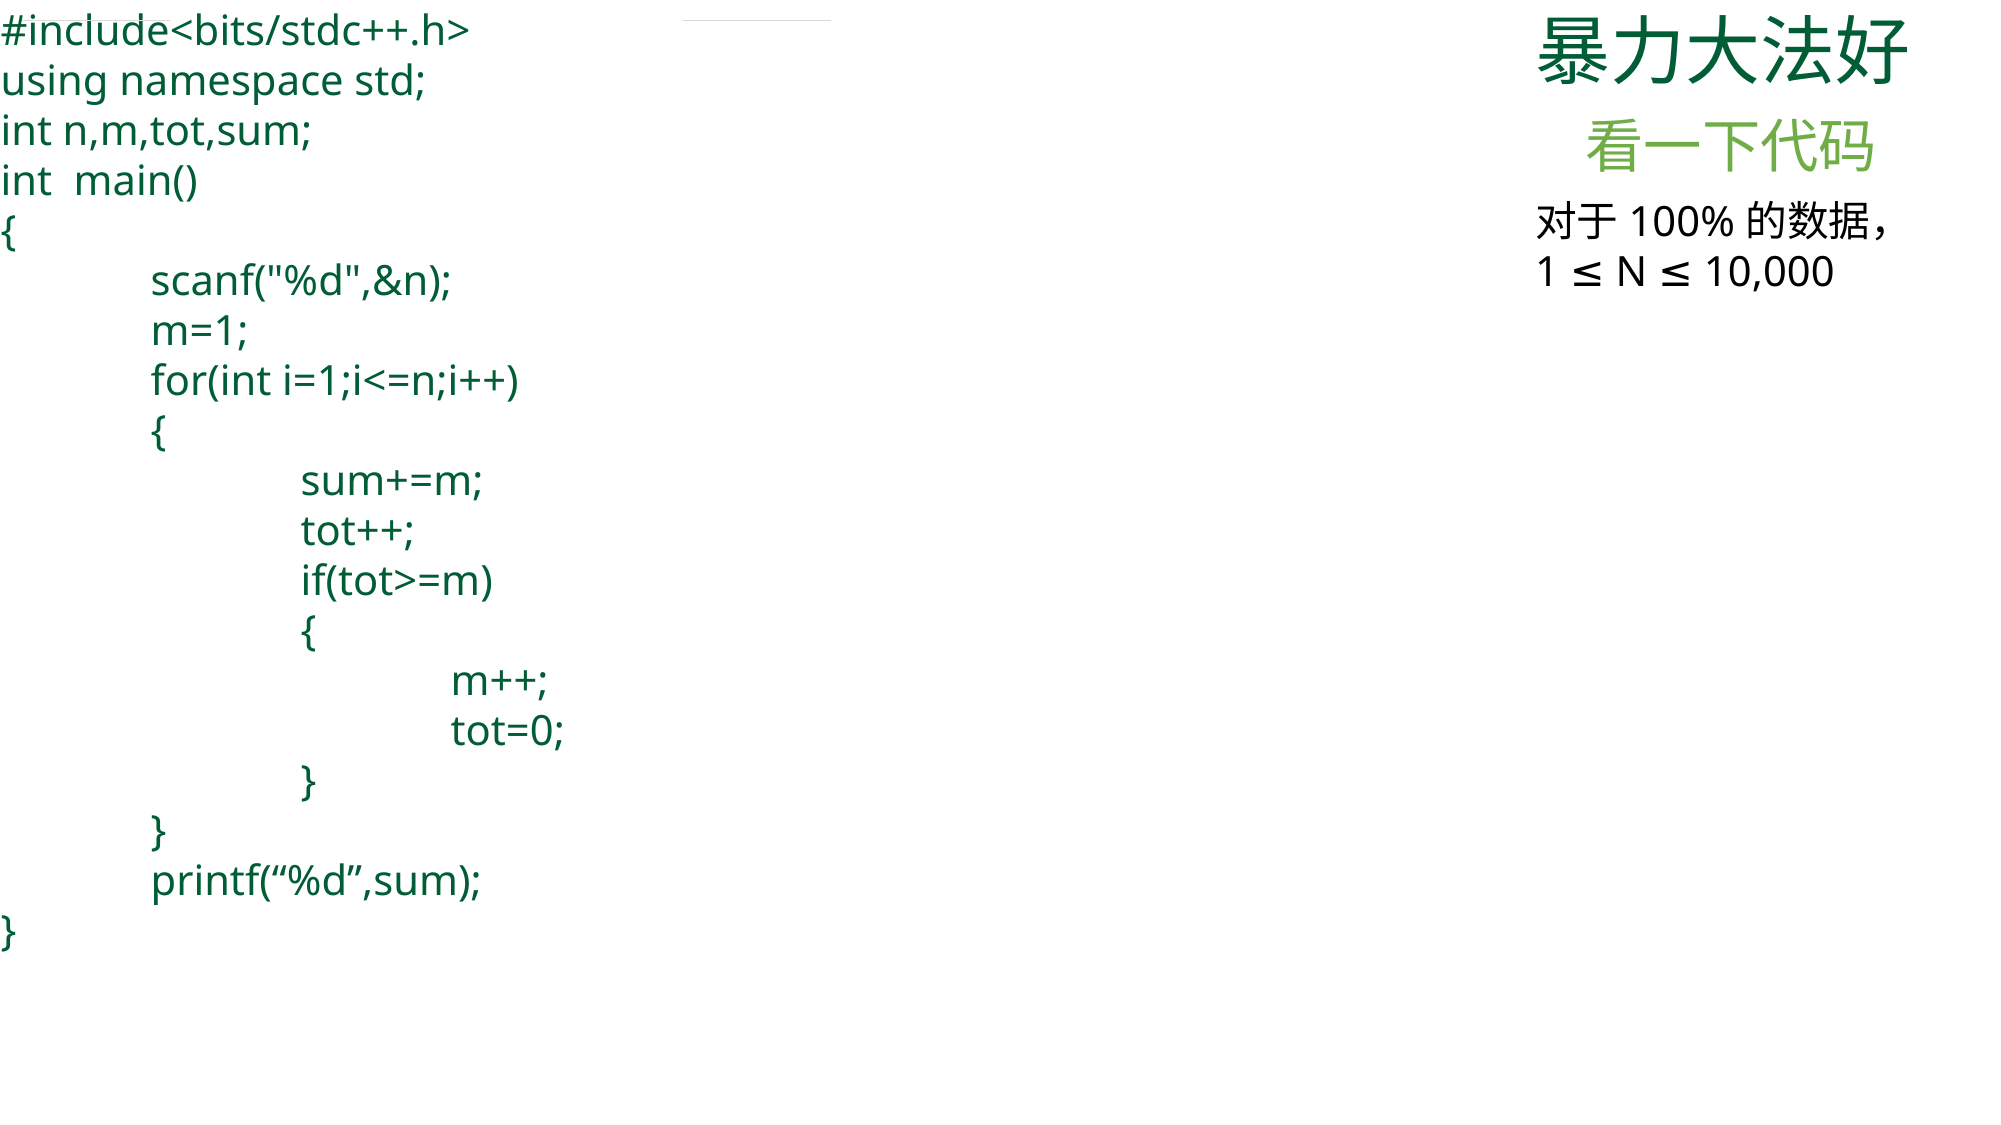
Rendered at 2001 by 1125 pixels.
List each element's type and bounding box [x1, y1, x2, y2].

text_box [0, 0, 2000, 971]
text_box [1125, 0, 1994, 769]
